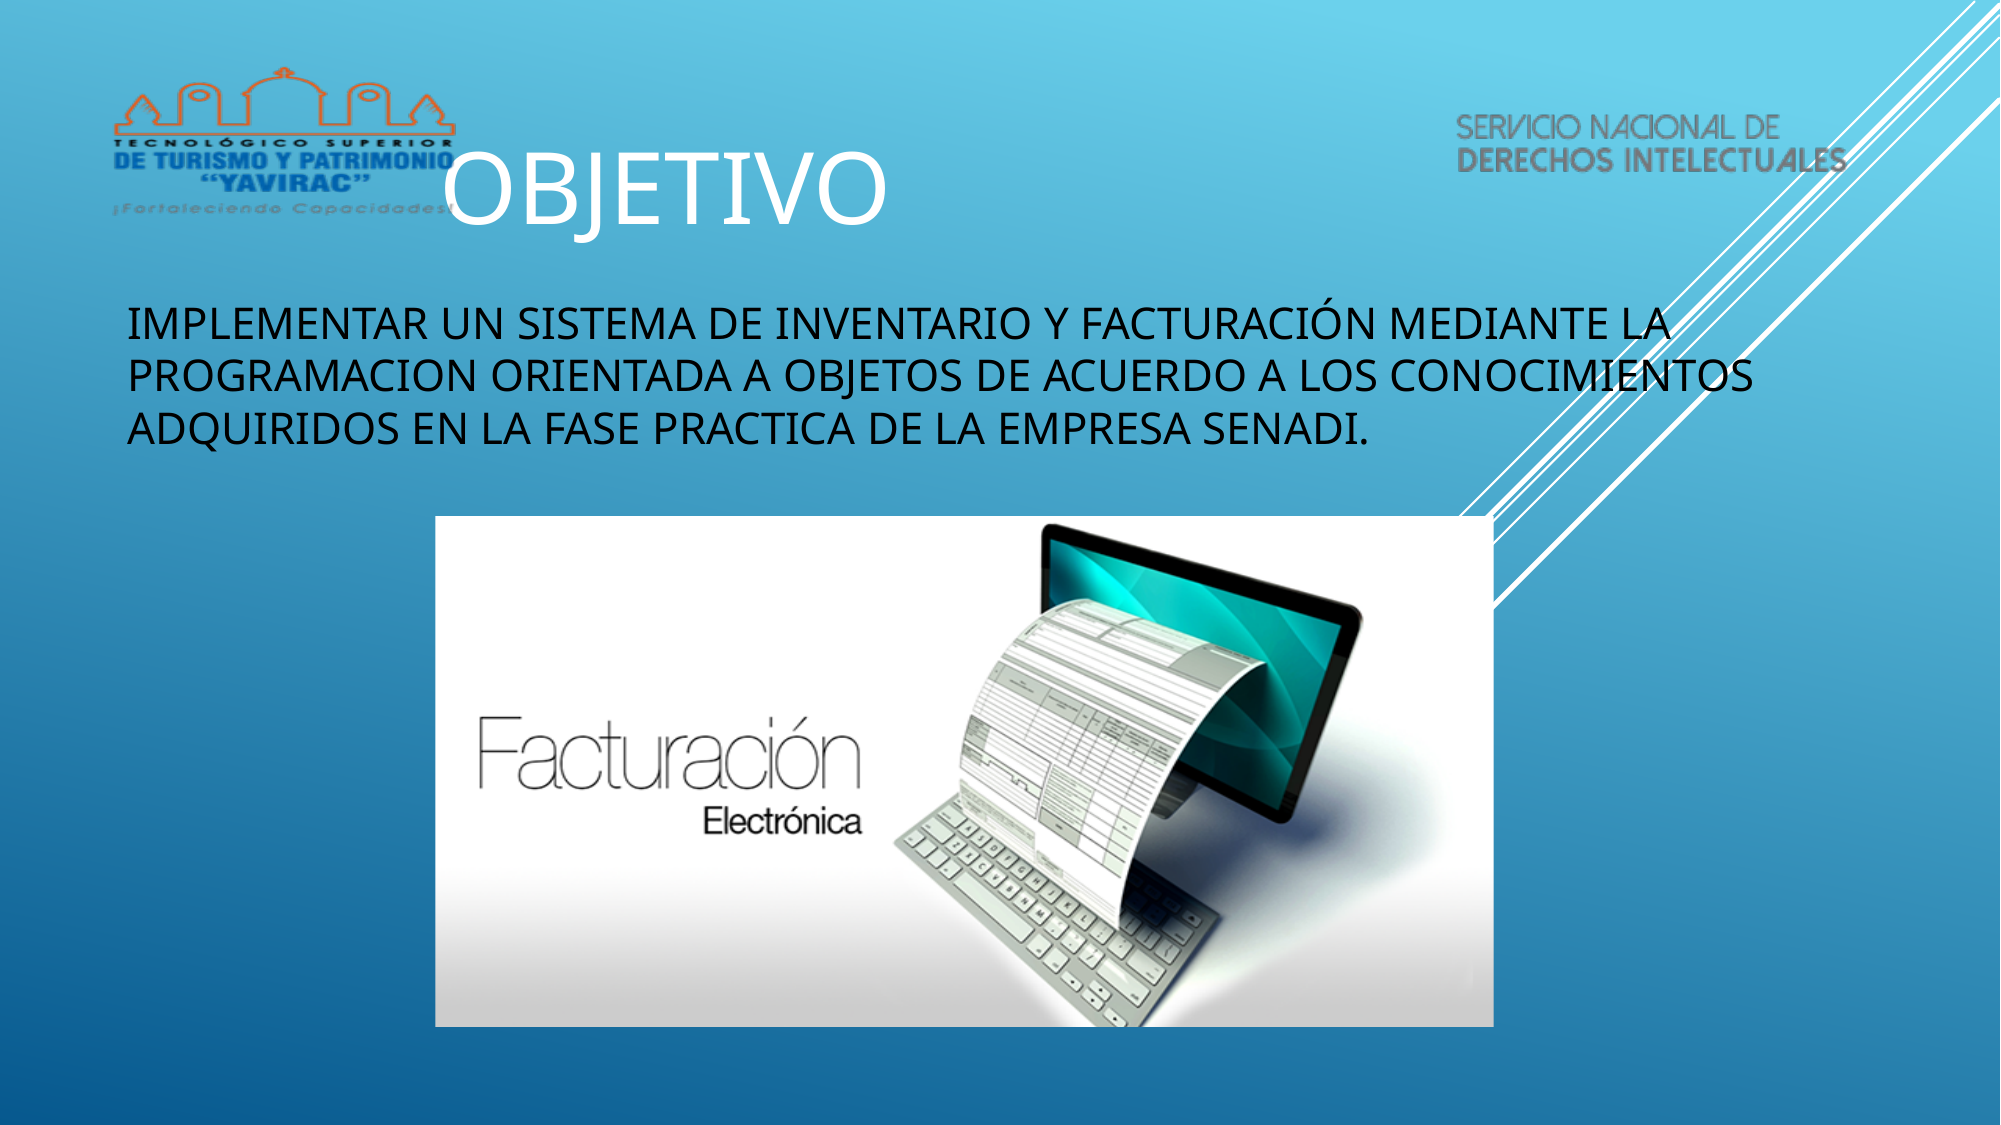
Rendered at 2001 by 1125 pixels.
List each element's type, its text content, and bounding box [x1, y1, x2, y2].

picture [1448, 68, 1856, 219]
subtitle IMPLEMENTAR UN SISTEMA DE INVENTARIO Y FACTURACIÓN MEDIANTE LA PROGRAMACION ORIENTADA A OBJETOS DE ACUERDO A LOS CONOCIMIENTOS ADQUIRIDOS EN LA FASE PRACTICA DE LA EMPRESA SENADI. [112, 288, 1818, 950]
picture [434, 516, 1494, 1028]
title OBJETIVO [112, 112, 1425, 253]
picture [92, 58, 465, 229]
